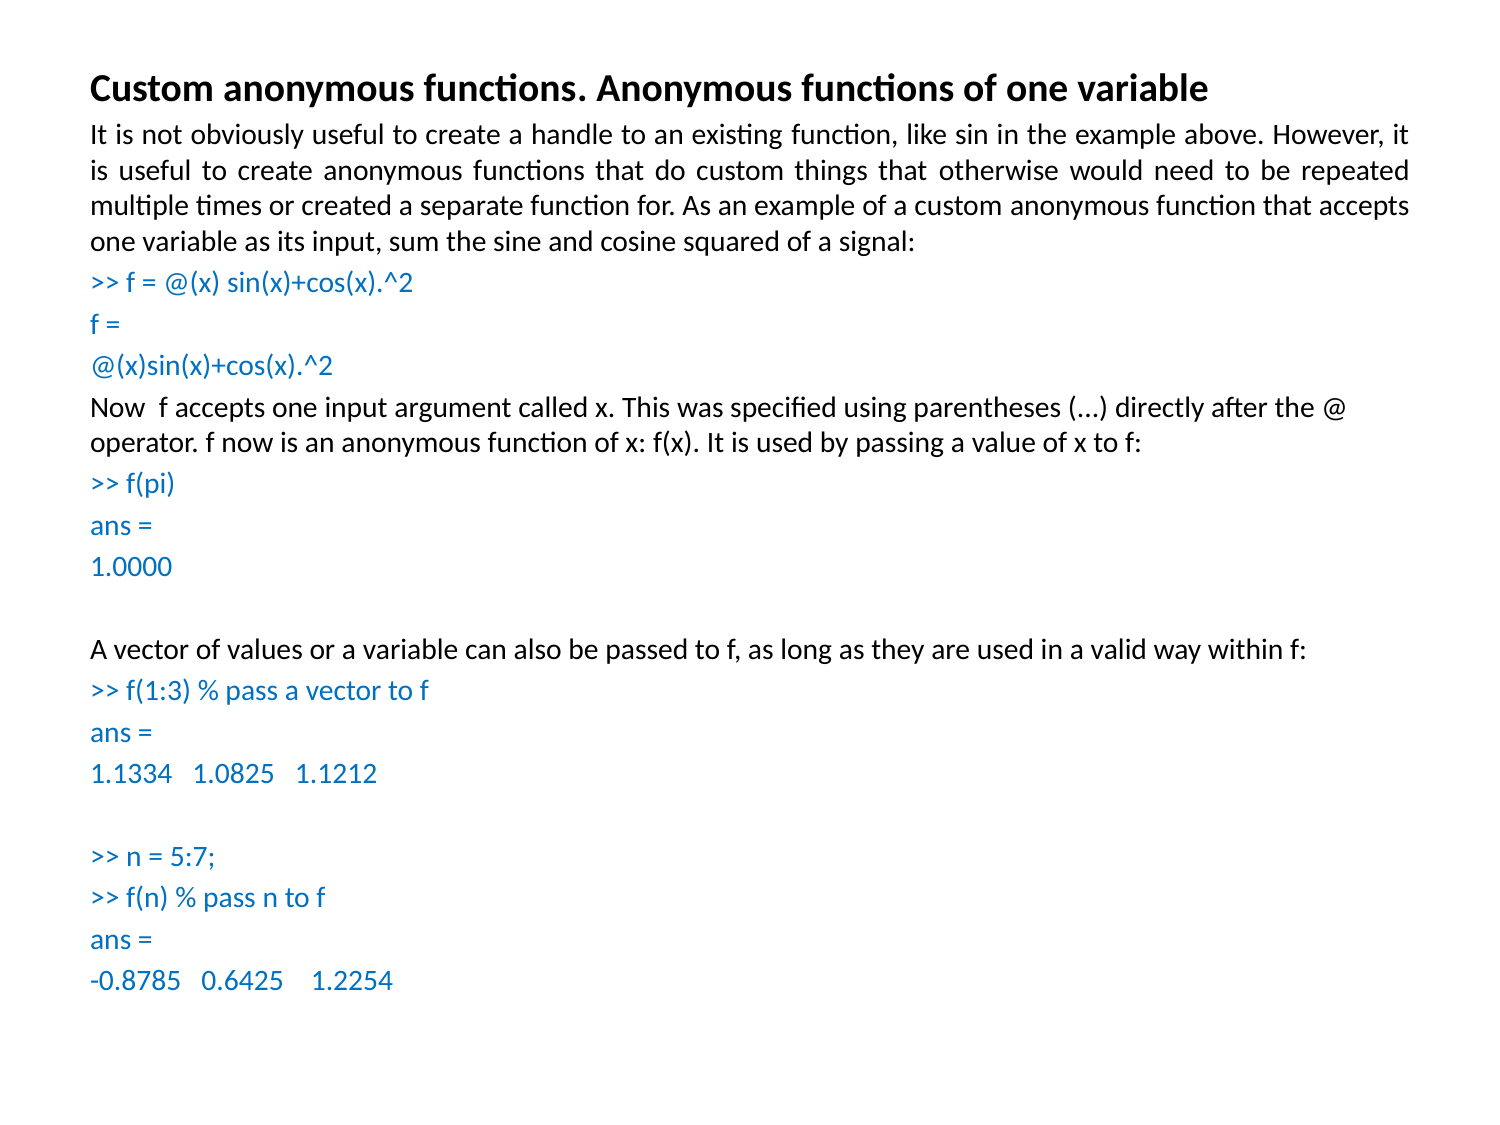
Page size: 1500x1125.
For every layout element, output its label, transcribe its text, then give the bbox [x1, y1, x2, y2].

list Custom anonymous functions. Anonymous functions of one variable It is not obviously useful to create a handle to an existing function, like sin in the example above. However, it is useful to create anonymous functions that do custom things that otherwise would need to be repeated multiple times or created a separate function for. As an example of a custom anonymous function that accepts one variable as its input, sum the sine and cosine squared of a signal: >> f = @(x) sin(x)+cos(x).^2 f = @(x)sin(x)+cos(x).^2 Now f accepts one input argument called x. This was specified using parentheses (...) directly after the @ operator. f now is an anonymous function of x: f(x). It is used by passing a value of x to f: >> f(pi) ans = 1.0000 A vector of values or a variable can also be passed to f, as long as they are used in a valid way within f: >> f(1:3) % pass a vector to f ans = 1.1334 1.0825 1.1212 >> n = 5:7; >> f(n) % pass n to f ans = -0.8785 0.6425 1.2254 [75, 54, 1425, 1005]
